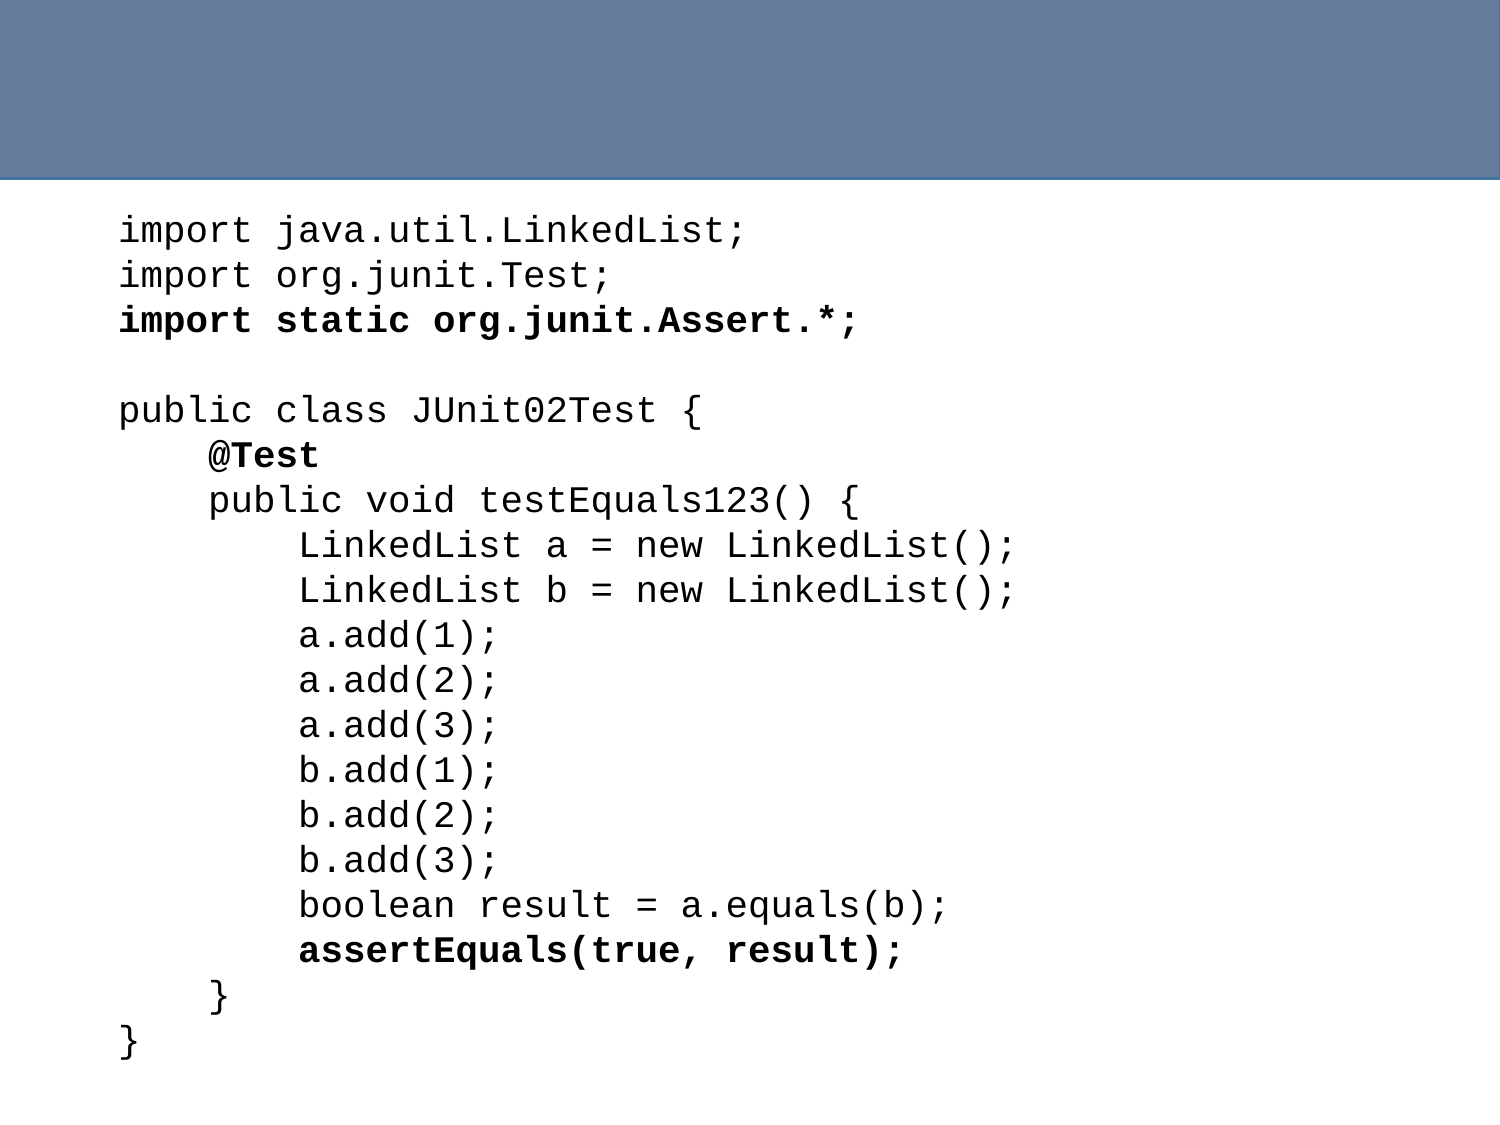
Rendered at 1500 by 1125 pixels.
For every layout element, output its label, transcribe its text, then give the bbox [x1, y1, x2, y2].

list import java.util.LinkedList; import org.junit.Test; import static org.junit.Assert.*; public class JUnit02Test { @Test public void testEquals123() { LinkedList a = new LinkedList(); LinkedList b = new LinkedList(); a.add(1); a.add(2); a.add(3); b.add(1); b.add(2); b.add(3); boolean result = a.equals(b); assertEquals(true, result); } } [103, 197, 1397, 1014]
